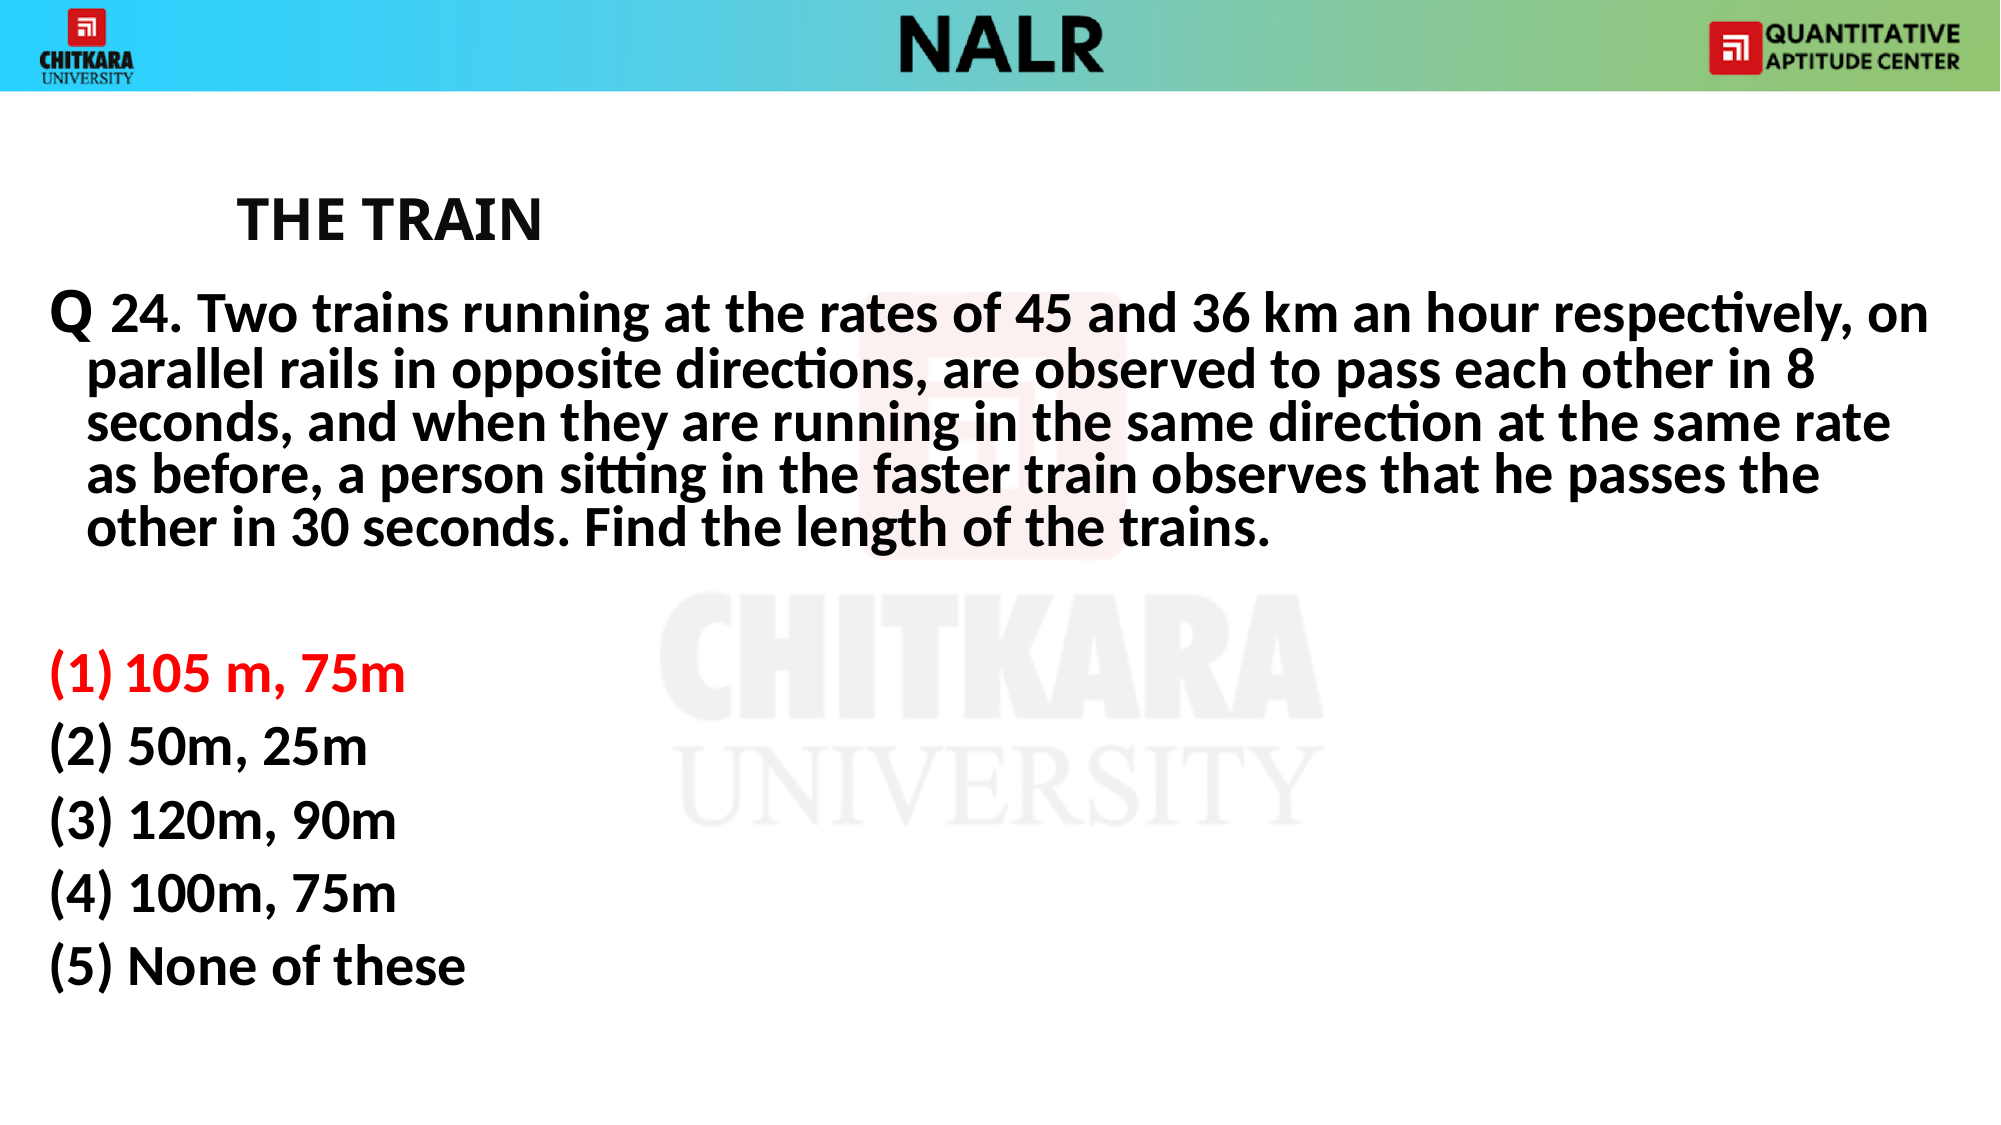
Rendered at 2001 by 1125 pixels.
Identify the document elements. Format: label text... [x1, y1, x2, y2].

picture [0, 0, 2000, 1125]
title [41, 31, 1959, 142]
list THE TRAIN Q 24. Two trains running at the rates of 45 and 36 km an hour respectively, on parallel rails in opposite directions, are observed to pass each other in 8 seconds, and when they are running in the same direction at the same rate as before, a person sitting in the faster train observes that he passes the other in 30 seconds. Find the length of the trains. 105 m, 75m (2) 50m, 25m (3) 120m, 90m (4) 100m, 75m (5) None of these [33, 175, 1959, 1053]
